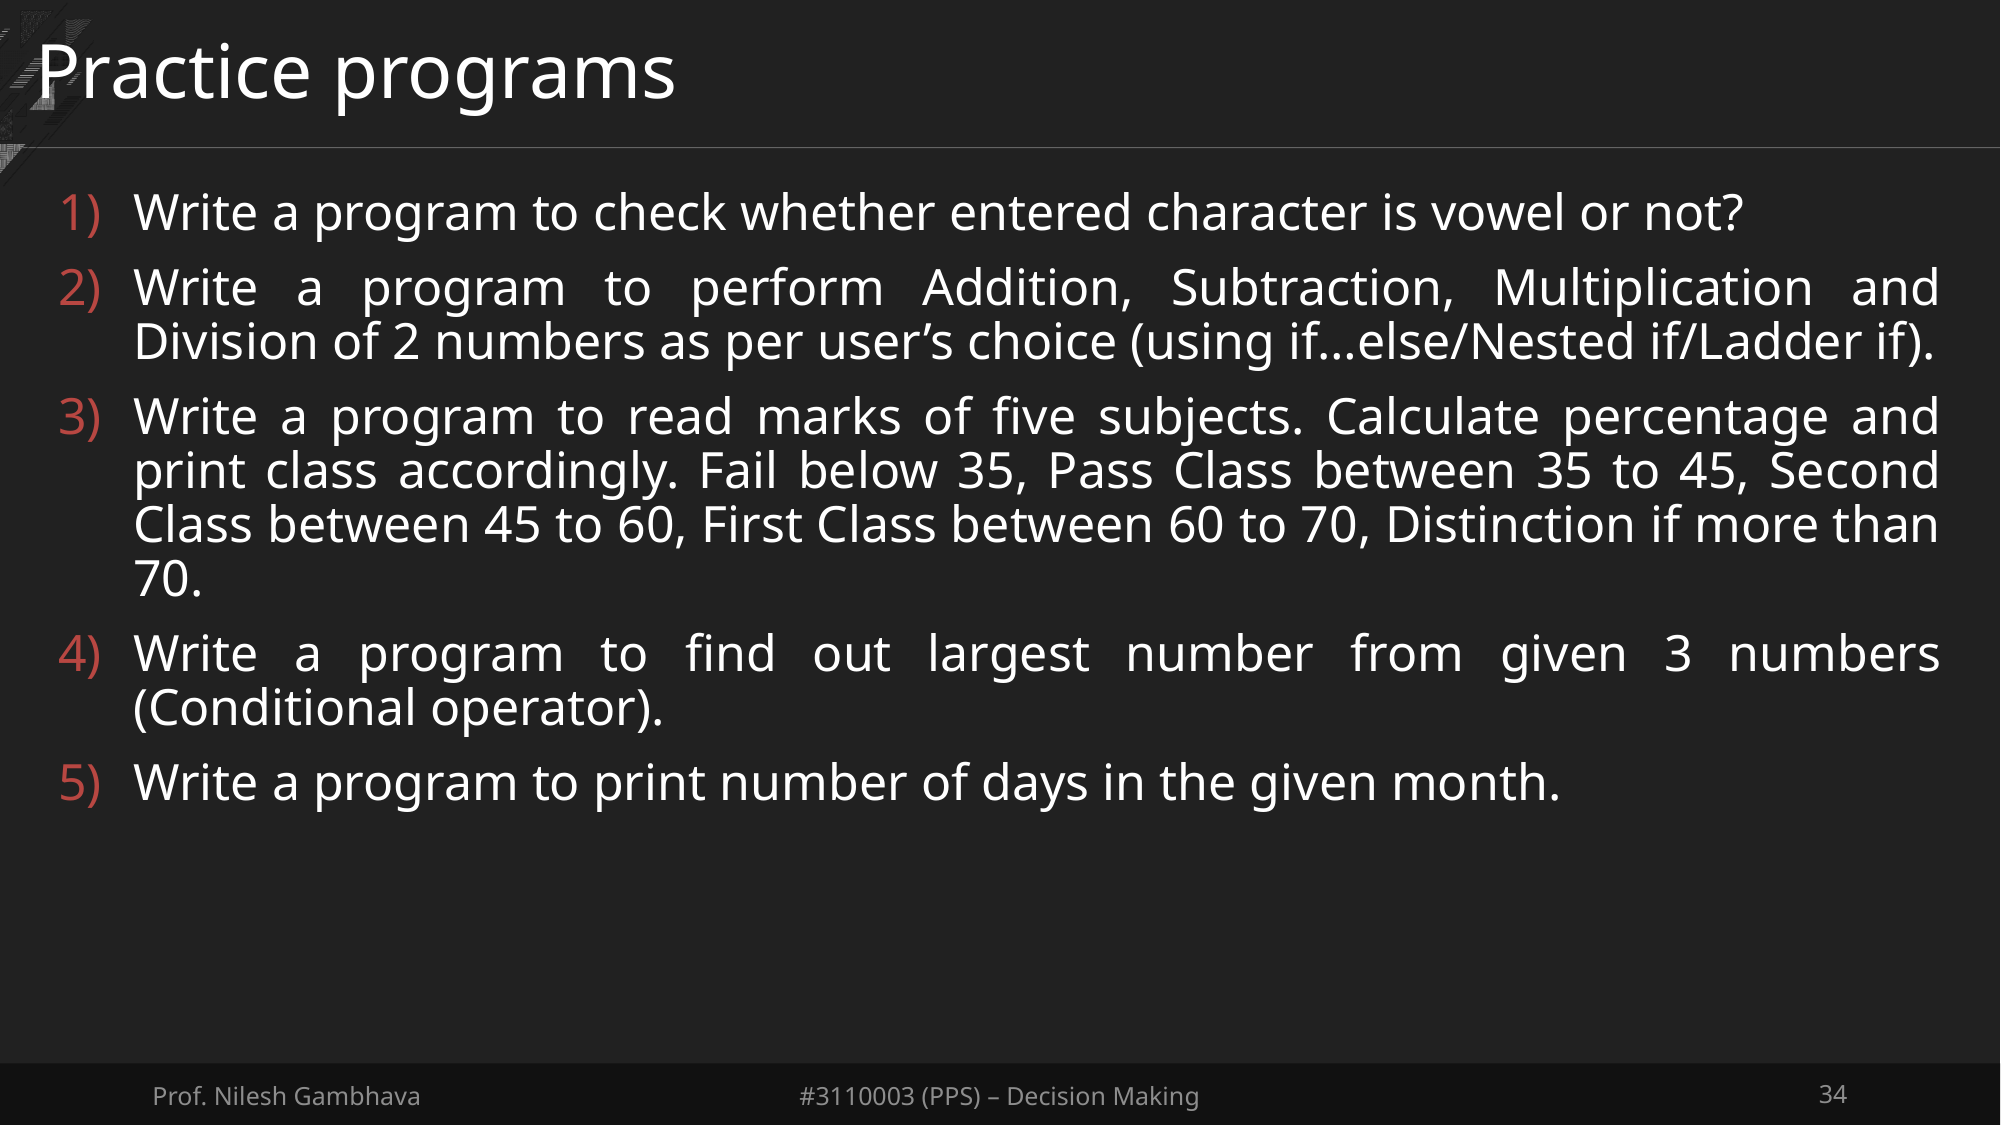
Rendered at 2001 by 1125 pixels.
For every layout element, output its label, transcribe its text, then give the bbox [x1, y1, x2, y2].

list Write a program to check whether entered character is vowel or not? Write a program to perform Addition, Subtraction, Multiplication and Division of 2 numbers as per user’s choice (using if…else/Nested if/Ladder if). Write a program to read marks of five subjects. Calculate percentage and print class accordingly. Fail below 35, Pass Class between 35 to 45, Second Class between 45 to 60, First Class between 60 to 70, Distinction if more than 70. Write a program to find out largest number from given 3 numbers (Conditional operator). Write a program to print number of days in the given month. [43, 180, 1957, 1037]
title Practice programs [0, 0, 2000, 148]
